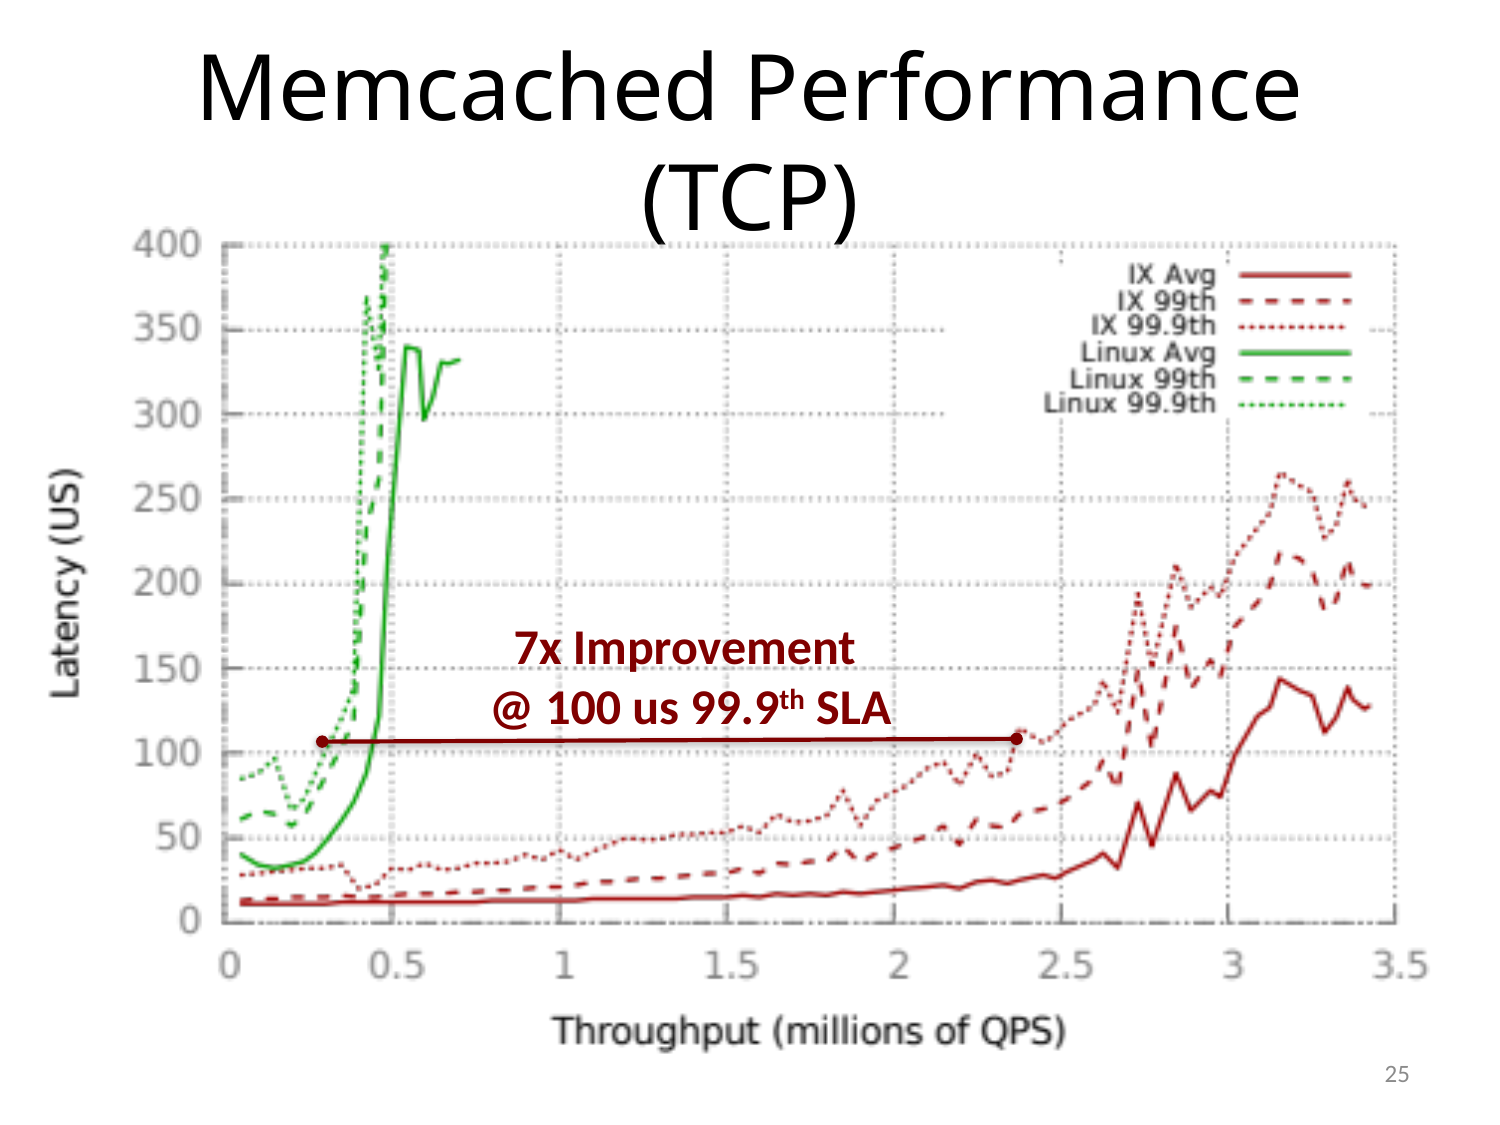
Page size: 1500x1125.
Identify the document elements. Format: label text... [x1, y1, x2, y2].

picture [31, 198, 1458, 1054]
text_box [321, 738, 1017, 742]
slide_number 25 [1074, 1062, 1425, 1103]
title Memcached Performance (TCP) [75, 45, 1425, 196]
